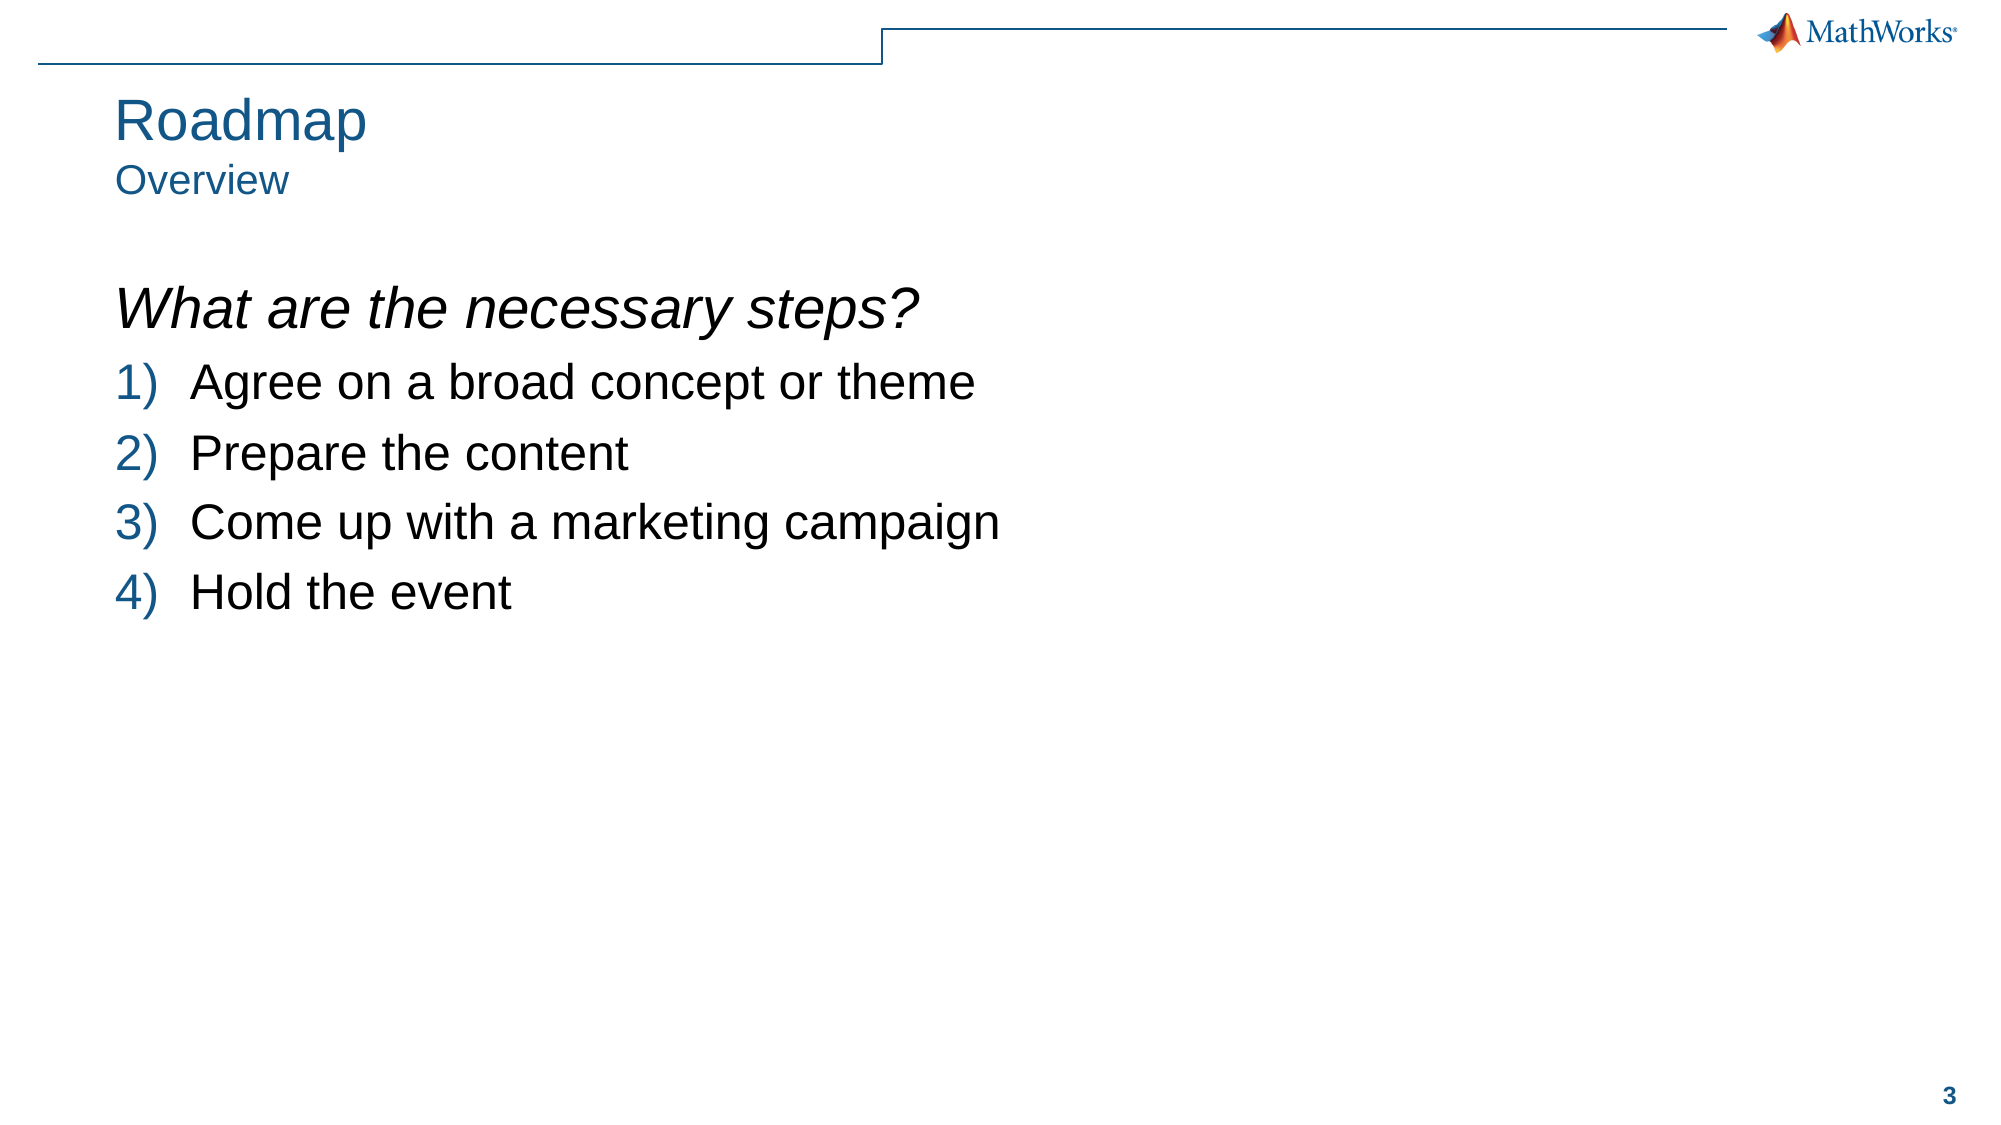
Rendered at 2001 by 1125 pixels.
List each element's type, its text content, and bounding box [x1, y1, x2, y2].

list What are the necessary steps? Agree on a broad concept or theme Prepare the content Come up with a marketing campaign Hold the event [99, 262, 1663, 1082]
picture [1751, 3, 1970, 63]
title Roadmap Overview [99, 75, 1867, 238]
